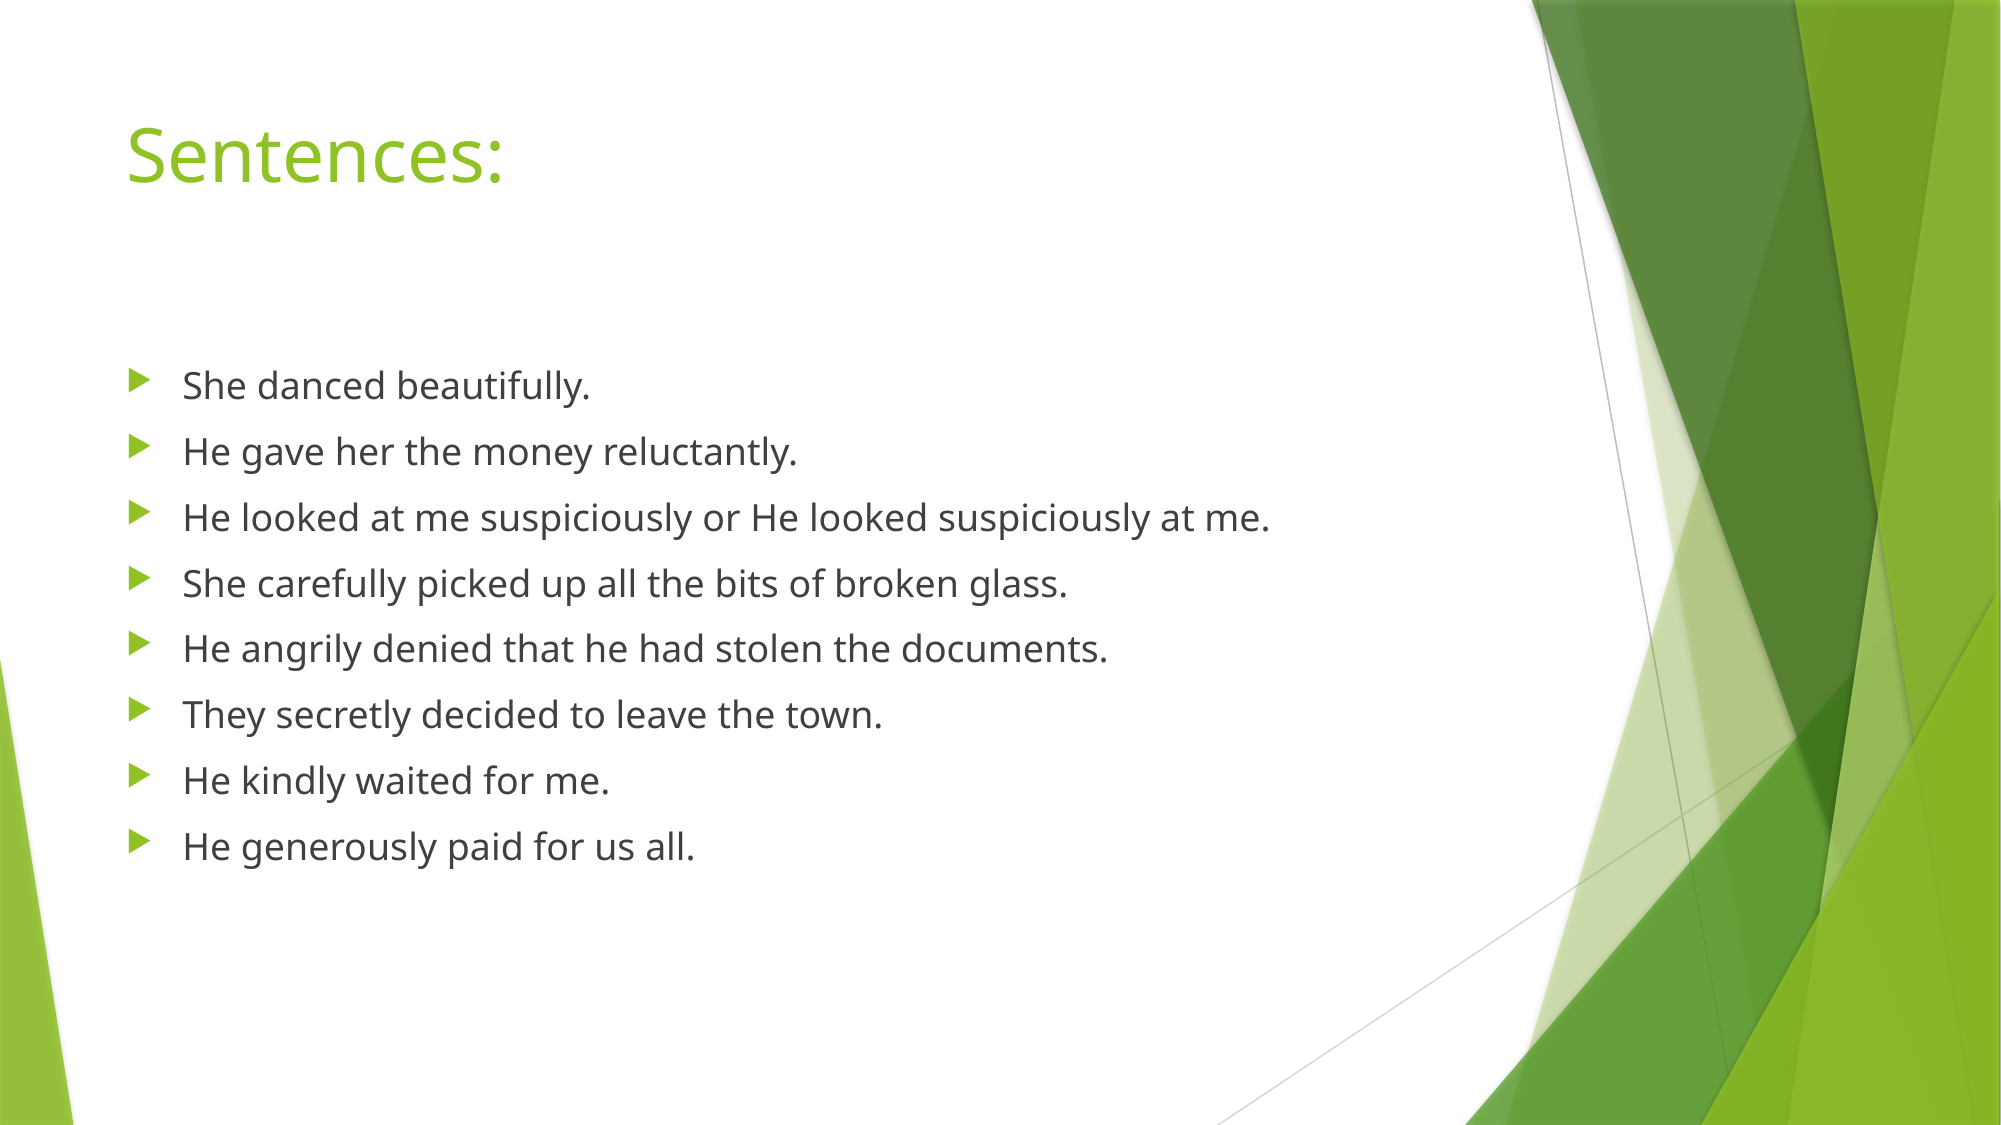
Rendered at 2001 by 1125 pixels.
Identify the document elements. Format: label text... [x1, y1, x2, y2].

title Sentences: [111, 99, 1522, 317]
list She danced beautifully. He gave her the money reluctantly. He looked at me suspiciously or He looked suspiciously at me. She carefully picked up all the bits of broken glass. He angrily denied that he had stolen the documents. They secretly decided to leave the town. He kindly waited for me. He generously paid for us all. [111, 354, 1522, 992]
